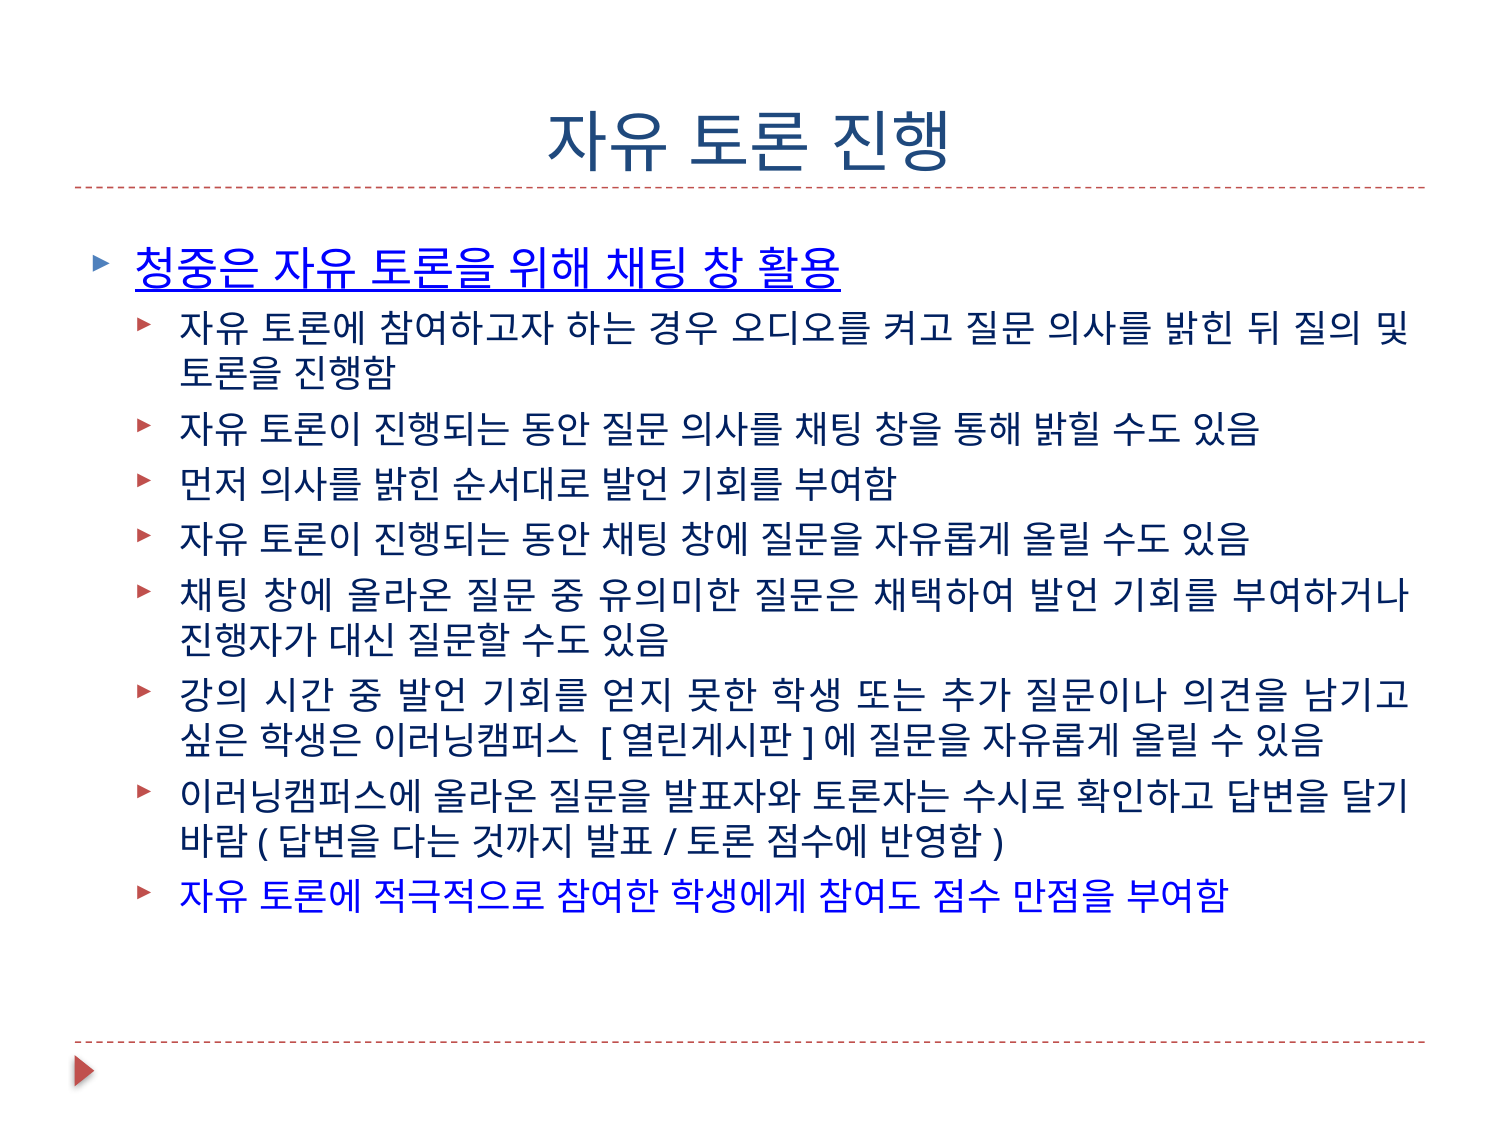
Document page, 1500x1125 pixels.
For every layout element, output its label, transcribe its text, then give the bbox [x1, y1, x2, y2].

list 청중은 자유 토론을 위해 채팅 창 활용 자유 토론에 참여하고자 하는 경우 오디오를 켜고 질문 의사를 밝힌 뒤 질의 및 토론을 진행함 자유 토론이 진행되는 동안 질문 의사를 채팅 창을 통해 밝힐 수도 있음 먼저 의사를 밝힌 순서대로 발언 기회를 부여함 자유 토론이 진행되는 동안 채팅 창에 질문을 자유롭게 올릴 수도 있음 채팅 창에 올라온 질문 중 유의미한 질문은 채택하여 발언 기회를 부여하거나 진행자가 대신 질문할 수도 있음 강의 시간 중 발언 기회를 얻지 못한 학생 또는 추가 질문이나 의견을 남기고 싶은 학생은 이러닝캠퍼스 [열린게시판]에 질문을 자유롭게 올릴 수 있음 이러닝캠퍼스에 올라온 질문을 발표자와 토론자는 수시로 확인하고 답변을 달기 바람(답변을 다는 것까지 발표/토론 점수에 반영함) 자유 토론에 적극적으로 참여한 학생에게 참여도 점수 만점을 부여함 [75, 200, 1425, 1010]
title 자유 토론 진행 [75, 24, 1425, 188]
